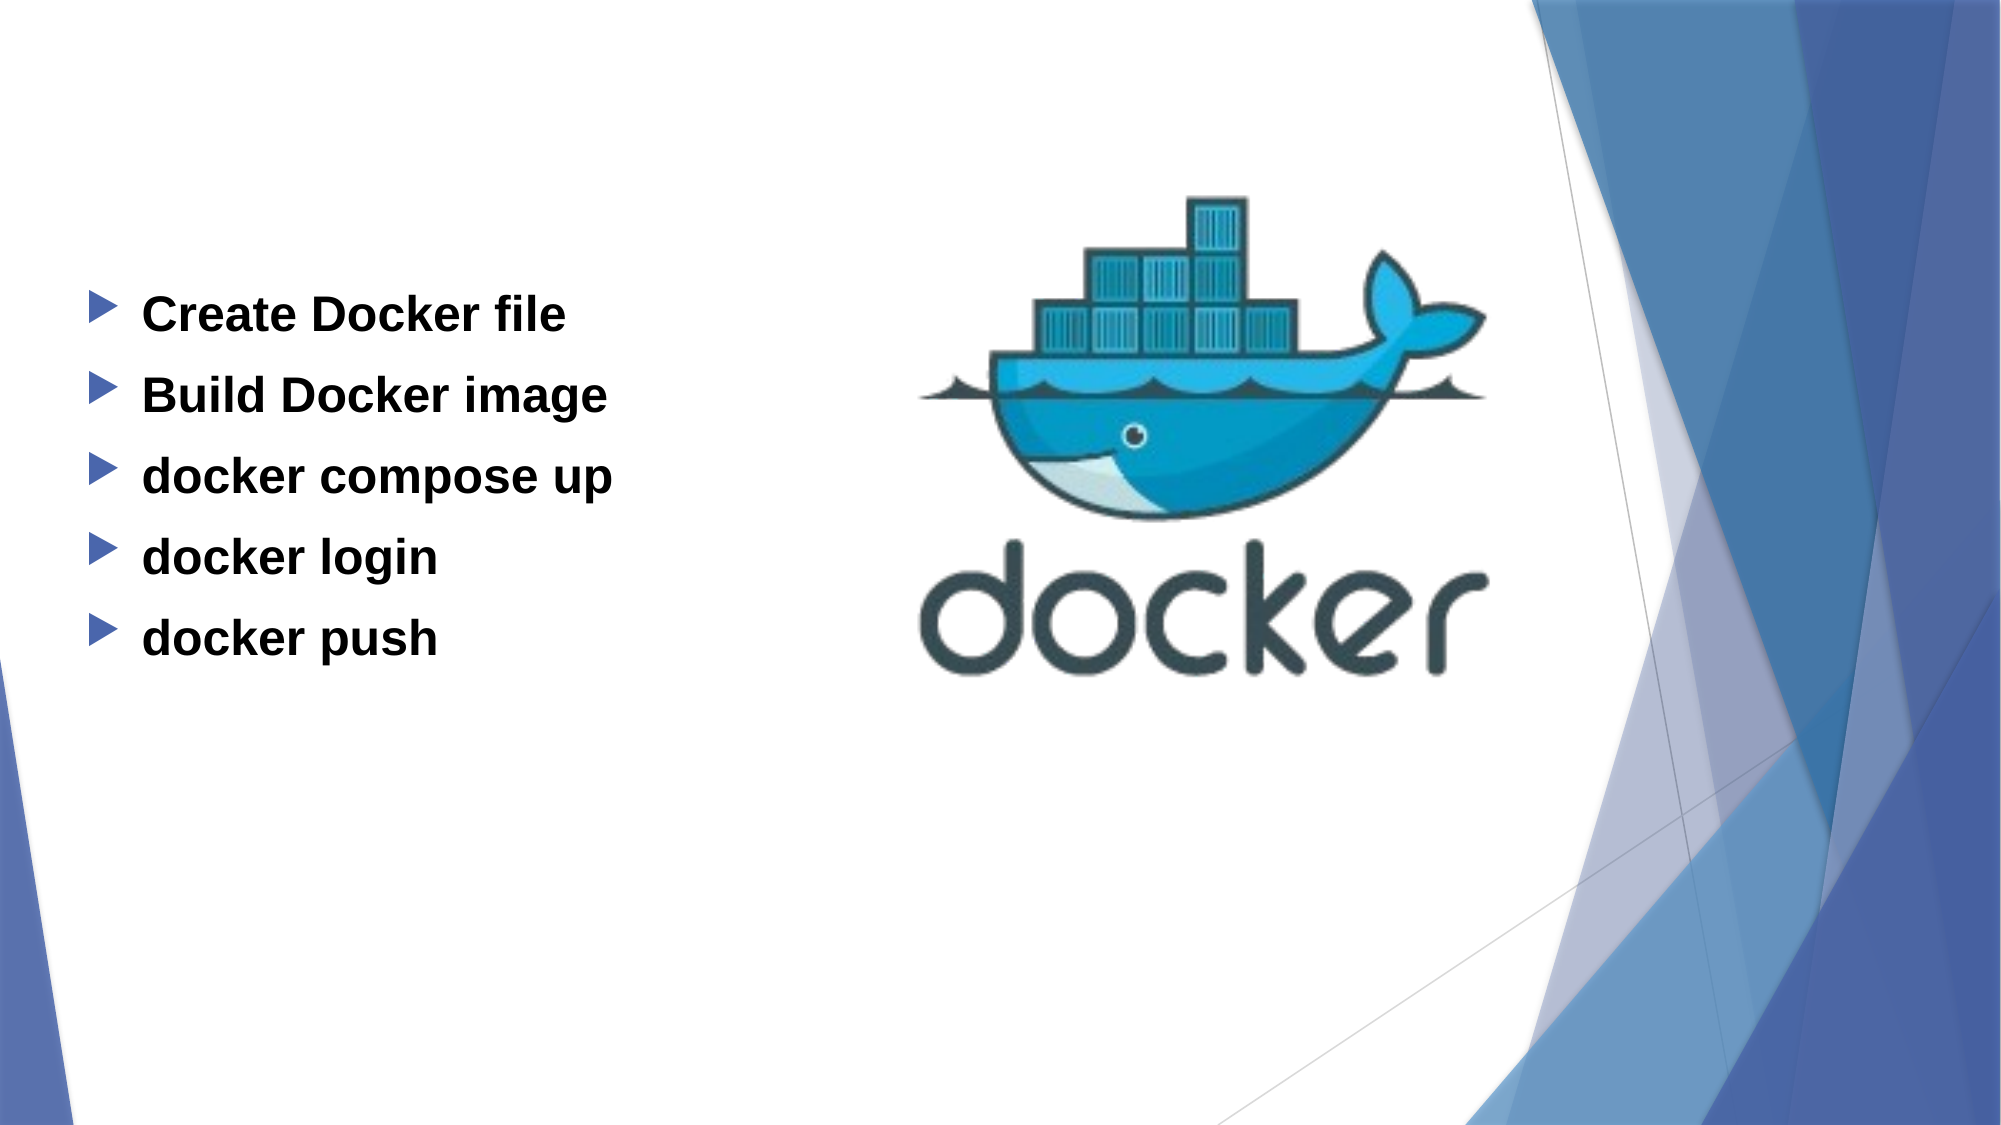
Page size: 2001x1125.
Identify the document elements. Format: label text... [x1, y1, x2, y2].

text_box ⁠Create Docker file Build Docker image ⁠docker compose up docker login ⁠docker push [70, 274, 873, 978]
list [815, 94, 1591, 786]
